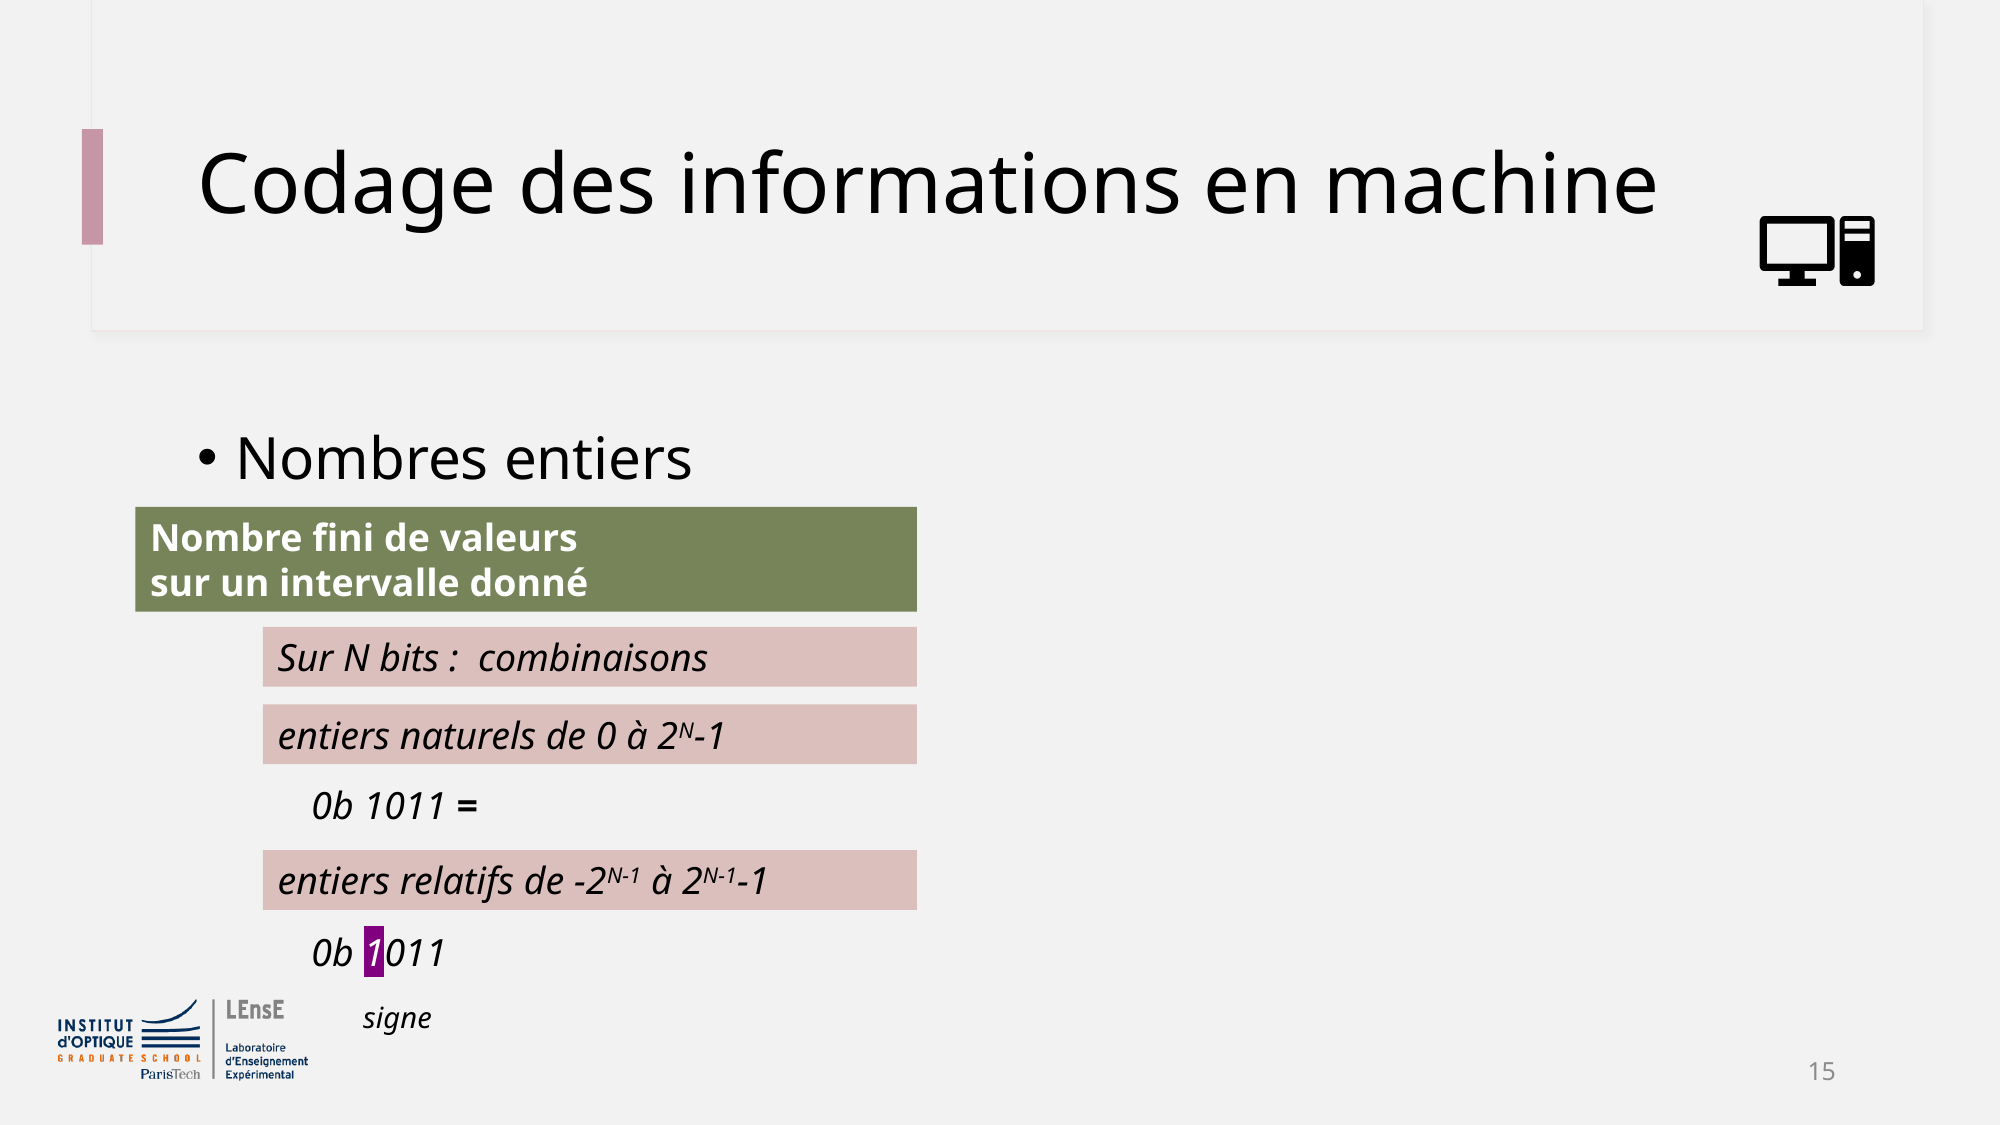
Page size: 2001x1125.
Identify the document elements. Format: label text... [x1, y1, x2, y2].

text_box Nombre fini de valeurs sur un intervalle donné [135, 506, 917, 612]
list Nombres entiers [183, 406, 993, 1013]
title Codage des informations en machine [183, 90, 1851, 284]
picture [1757, 191, 1877, 311]
text_box signe [348, 992, 507, 1042]
slide_number 15 [1401, 1042, 1851, 1103]
picture [33, 973, 333, 1097]
text_box 0b 1011 [296, 921, 936, 981]
